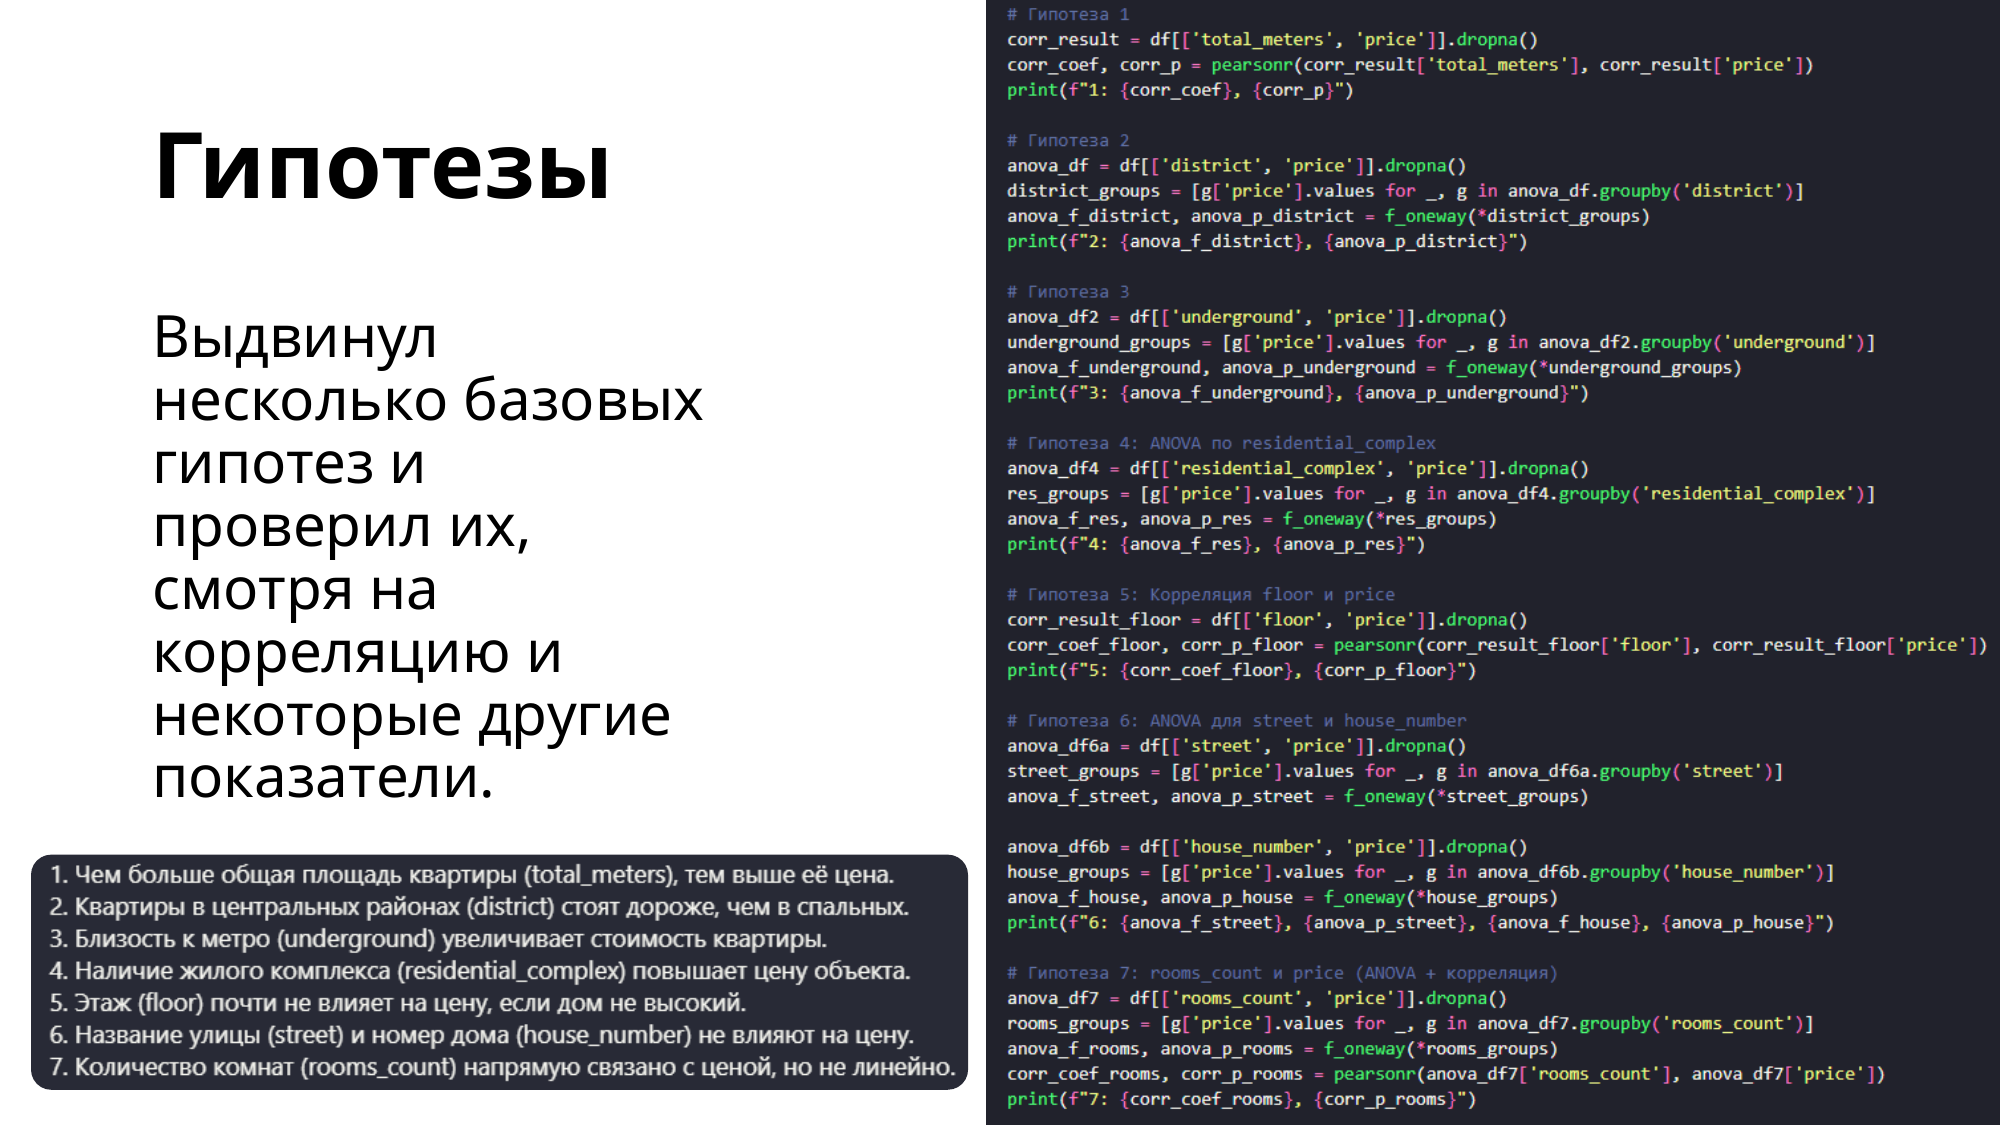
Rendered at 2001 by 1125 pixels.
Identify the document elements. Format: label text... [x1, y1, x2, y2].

list Выдвинул несколько базовых гипотез и проверил их, смотря на корреляцию и некоторые другие показатели. [137, 299, 734, 771]
title Гипотезы [137, 59, 985, 278]
picture [30, 854, 969, 1091]
picture [985, 0, 2000, 1125]
